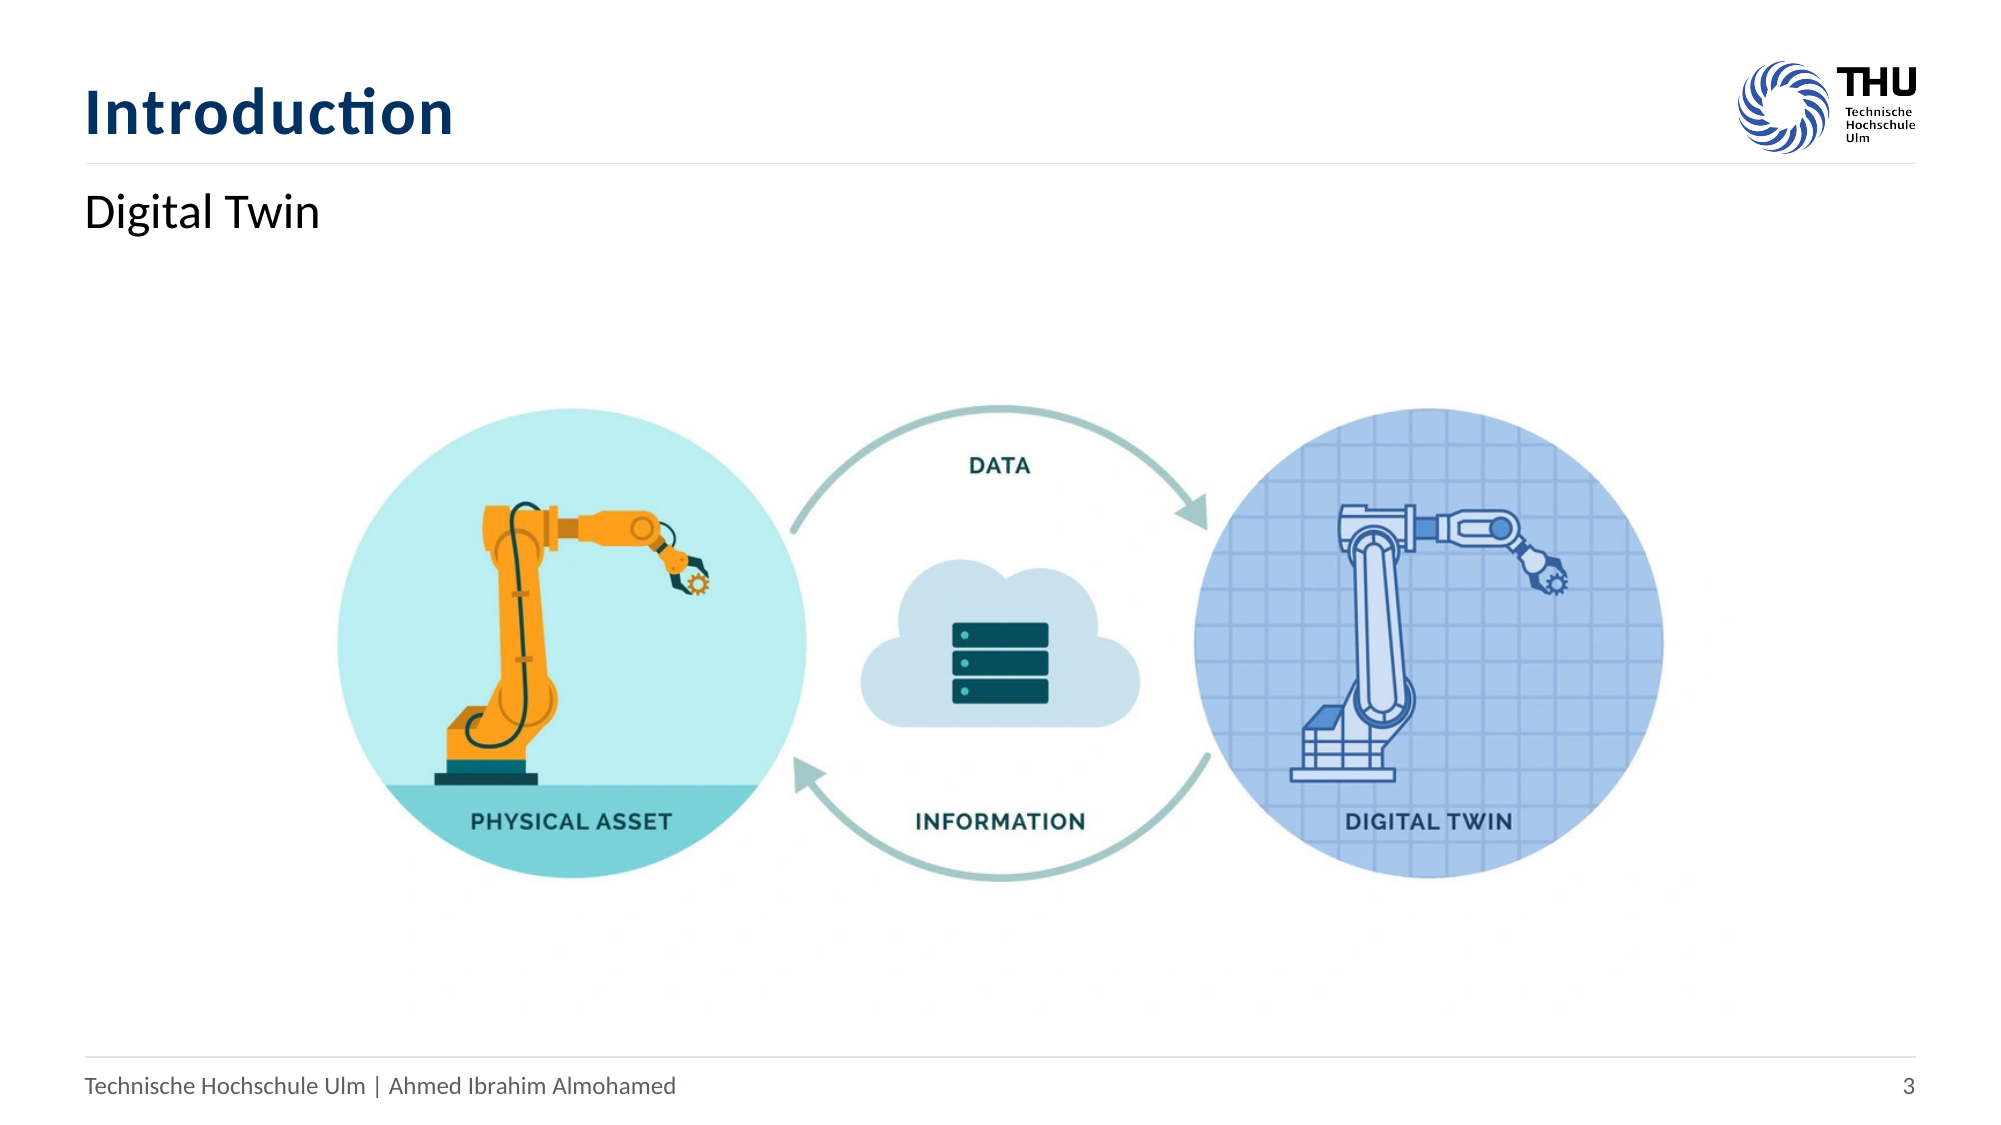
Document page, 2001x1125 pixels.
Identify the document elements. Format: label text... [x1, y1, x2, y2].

footer Technische Hochschule Ulm | Ahmed Ibrahim Almohamed [84, 1071, 1666, 1098]
list Digital Twin [84, 164, 1916, 260]
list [260, 273, 1741, 1014]
picture [1738, 61, 1916, 154]
title Introduction [84, 72, 1747, 154]
